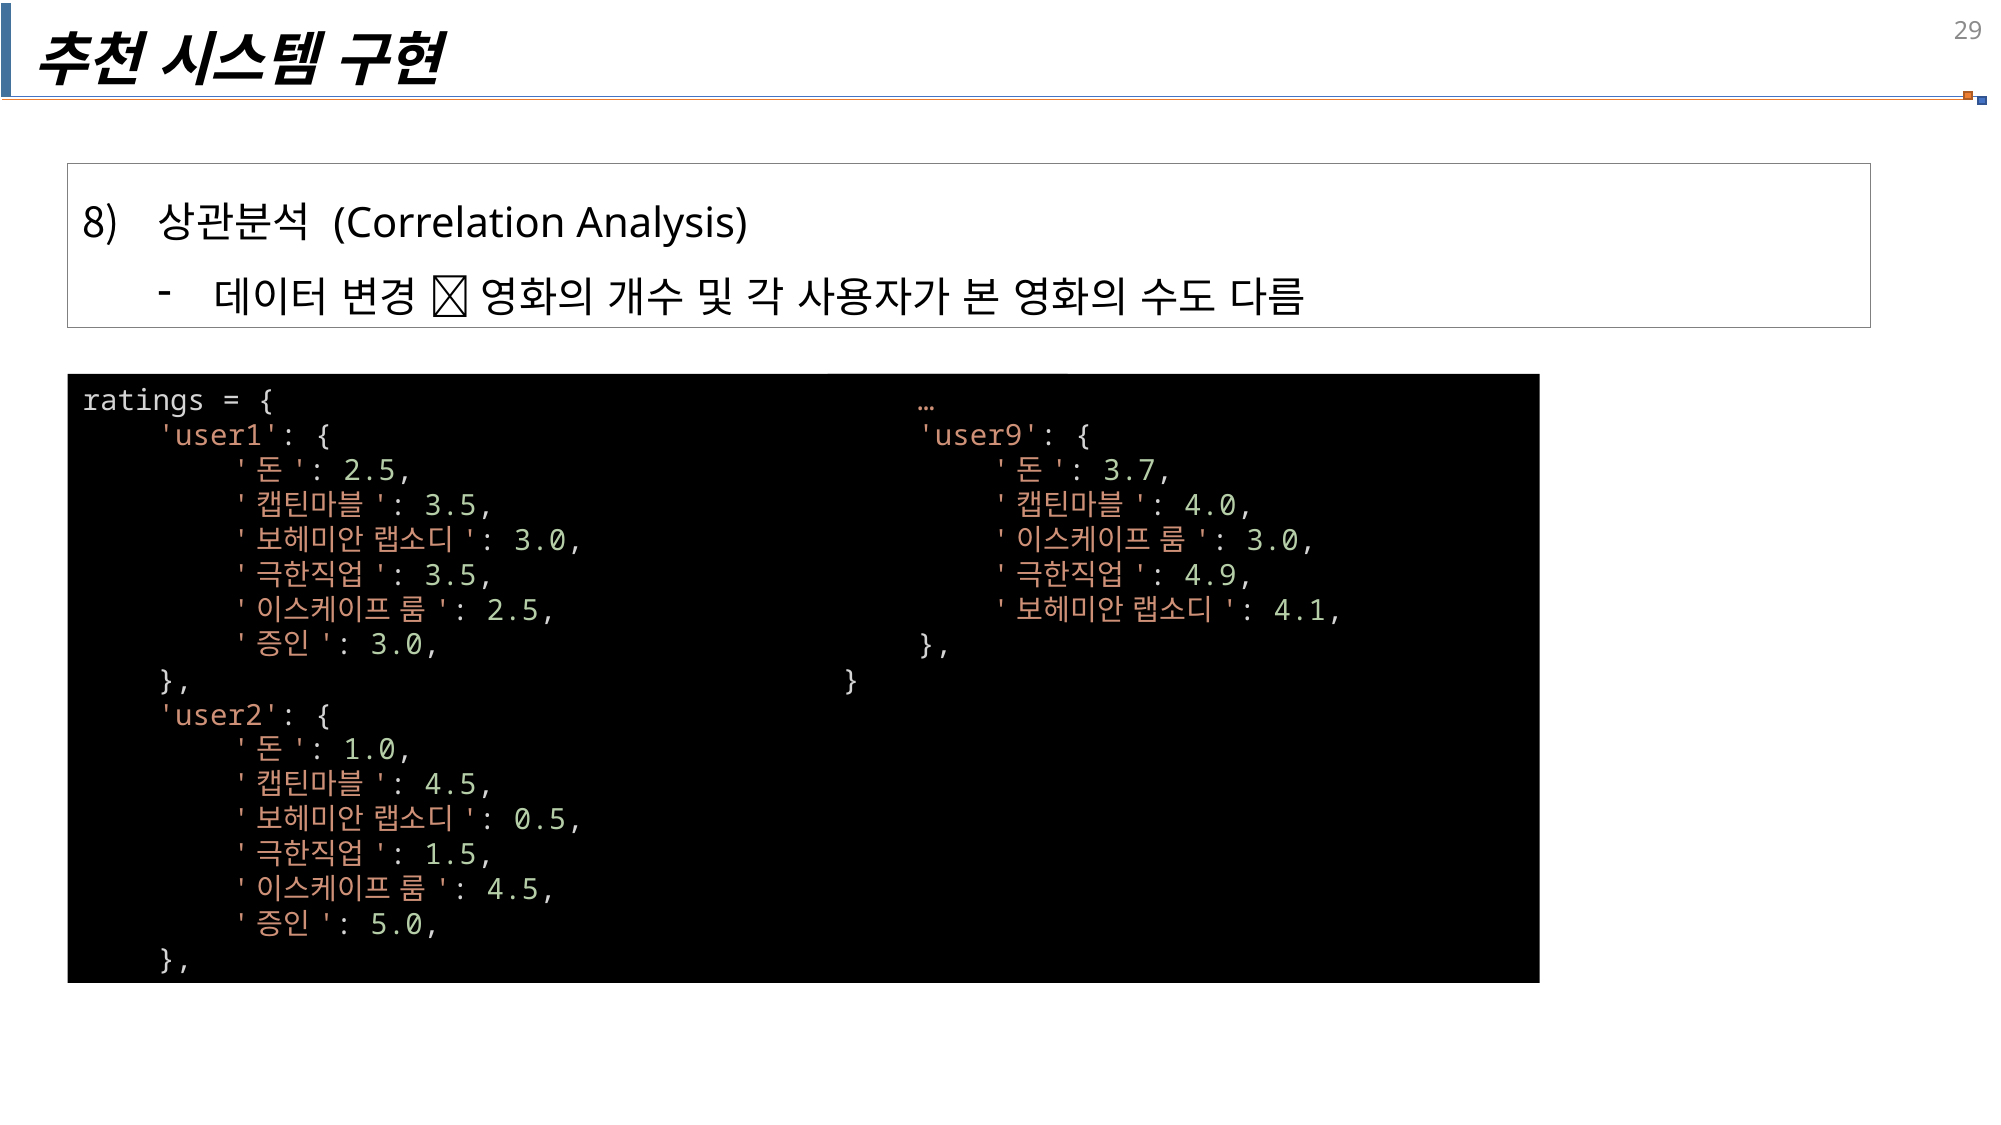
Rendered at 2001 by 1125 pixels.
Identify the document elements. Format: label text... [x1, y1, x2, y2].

text_box 상관분석 (Correlation Analysis) 데이터 변경  영화의 개수 및 각 사용자가 본 영화의 수도 다름 [67, 163, 1871, 328]
text_box ratings = { 'user1': { '돈': 2.5, '캡틴마블': 3.5, '보헤미안 랩소디': 3.0, '극한직업': 3.5, '이스케이프 룸': 2.5, '증인': 3.0, }, 'user2': { '돈': 1.0, '캡틴마블': 4.5, '보헤미안 랩소디': 0.5, '극한직업': 1.5, '이스케이프 룸': 4.5, '증인': 5.0, }, [67, 373, 827, 983]
text_box 추천 시스템 구현 [19, 14, 457, 100]
text_box … 'user9': { '돈': 3.7, '캡틴마블': 4.0, '이스케이프 룸': 3.0, '극한직업': 4.9, '보헤미안 랩소디': 4.1, }, } [827, 373, 1540, 983]
